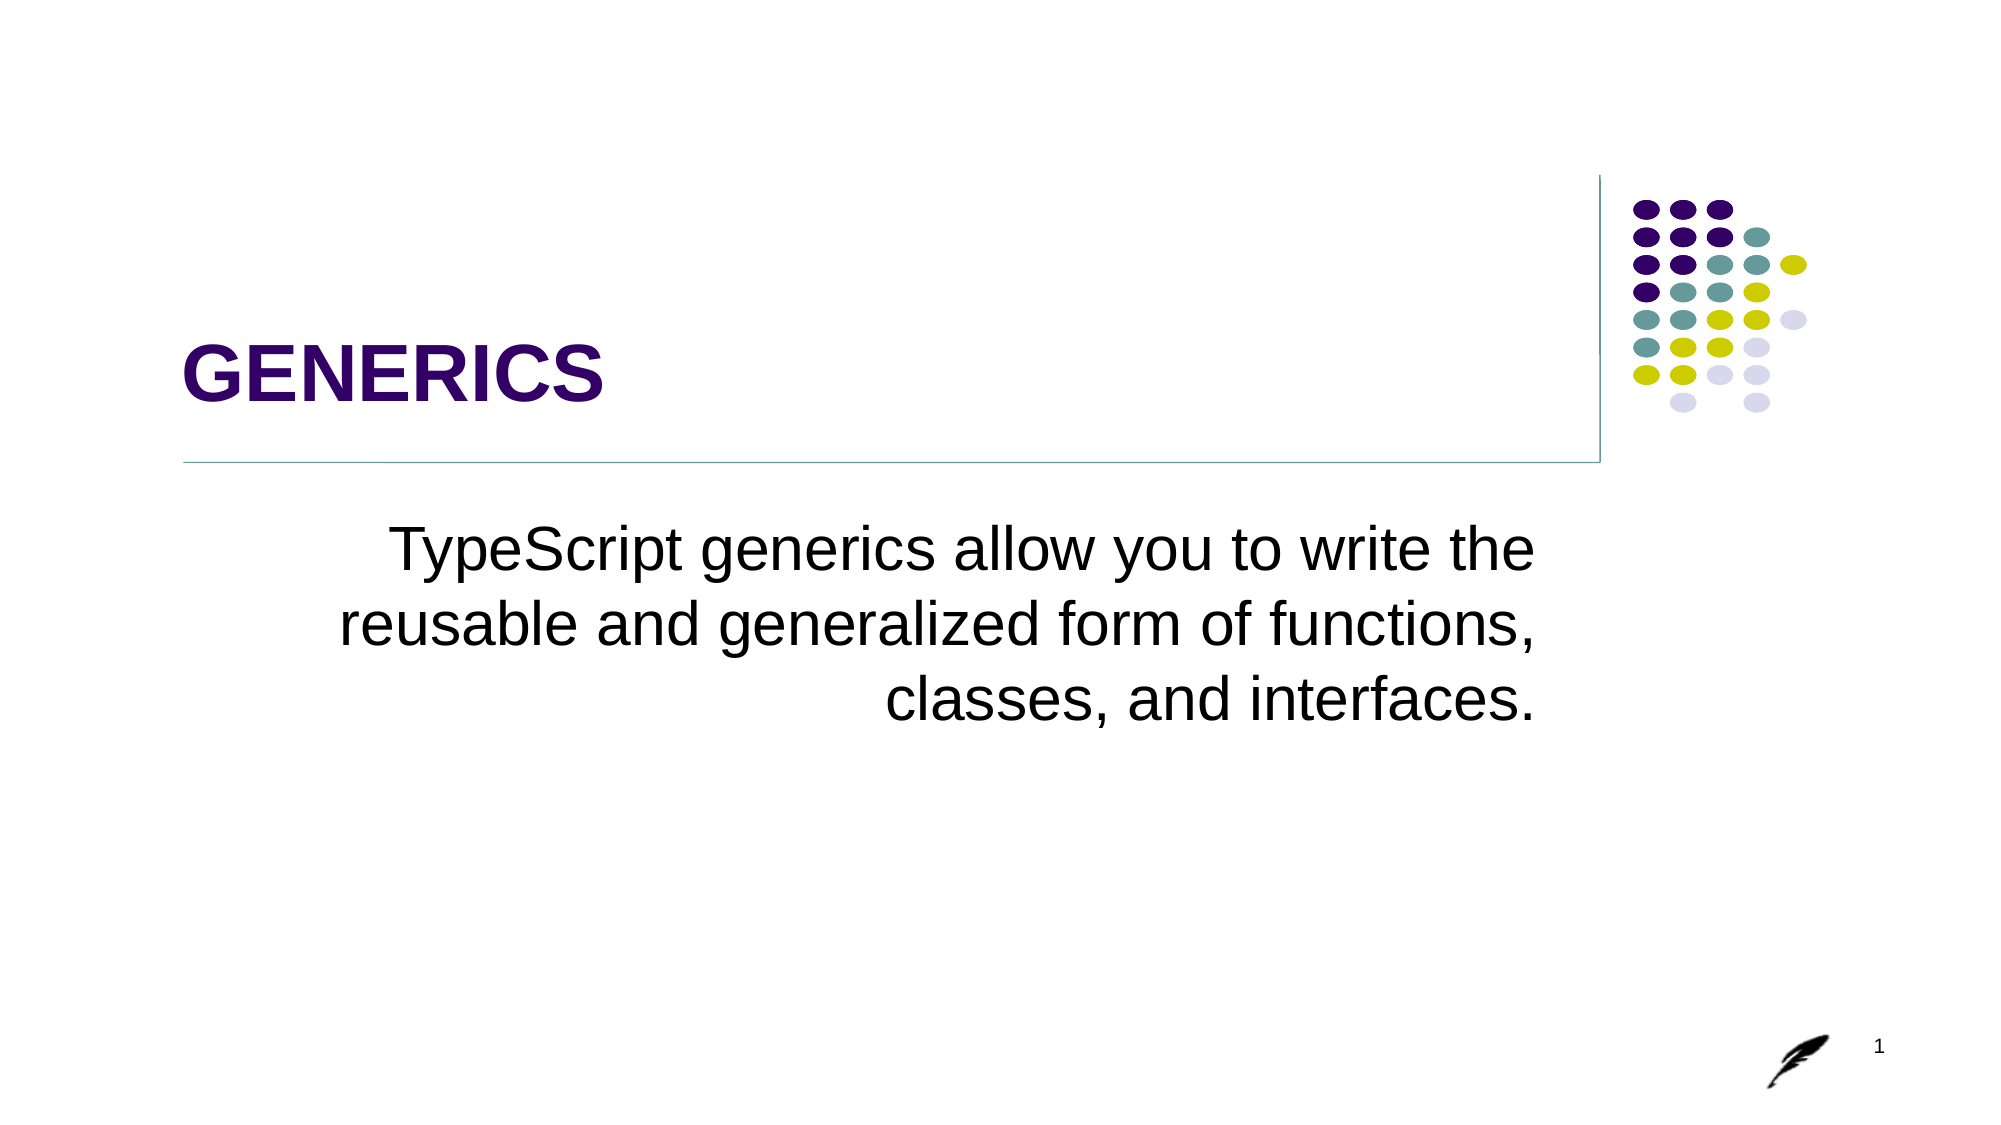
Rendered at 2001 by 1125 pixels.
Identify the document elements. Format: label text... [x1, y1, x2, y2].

slide_number 1 [1433, 1025, 1900, 1100]
title GENERICS [166, 75, 1565, 425]
subtitle TypeScript generics allow you to write the reusable and generalized form of functions, classes, and interfaces. [185, 500, 1553, 888]
